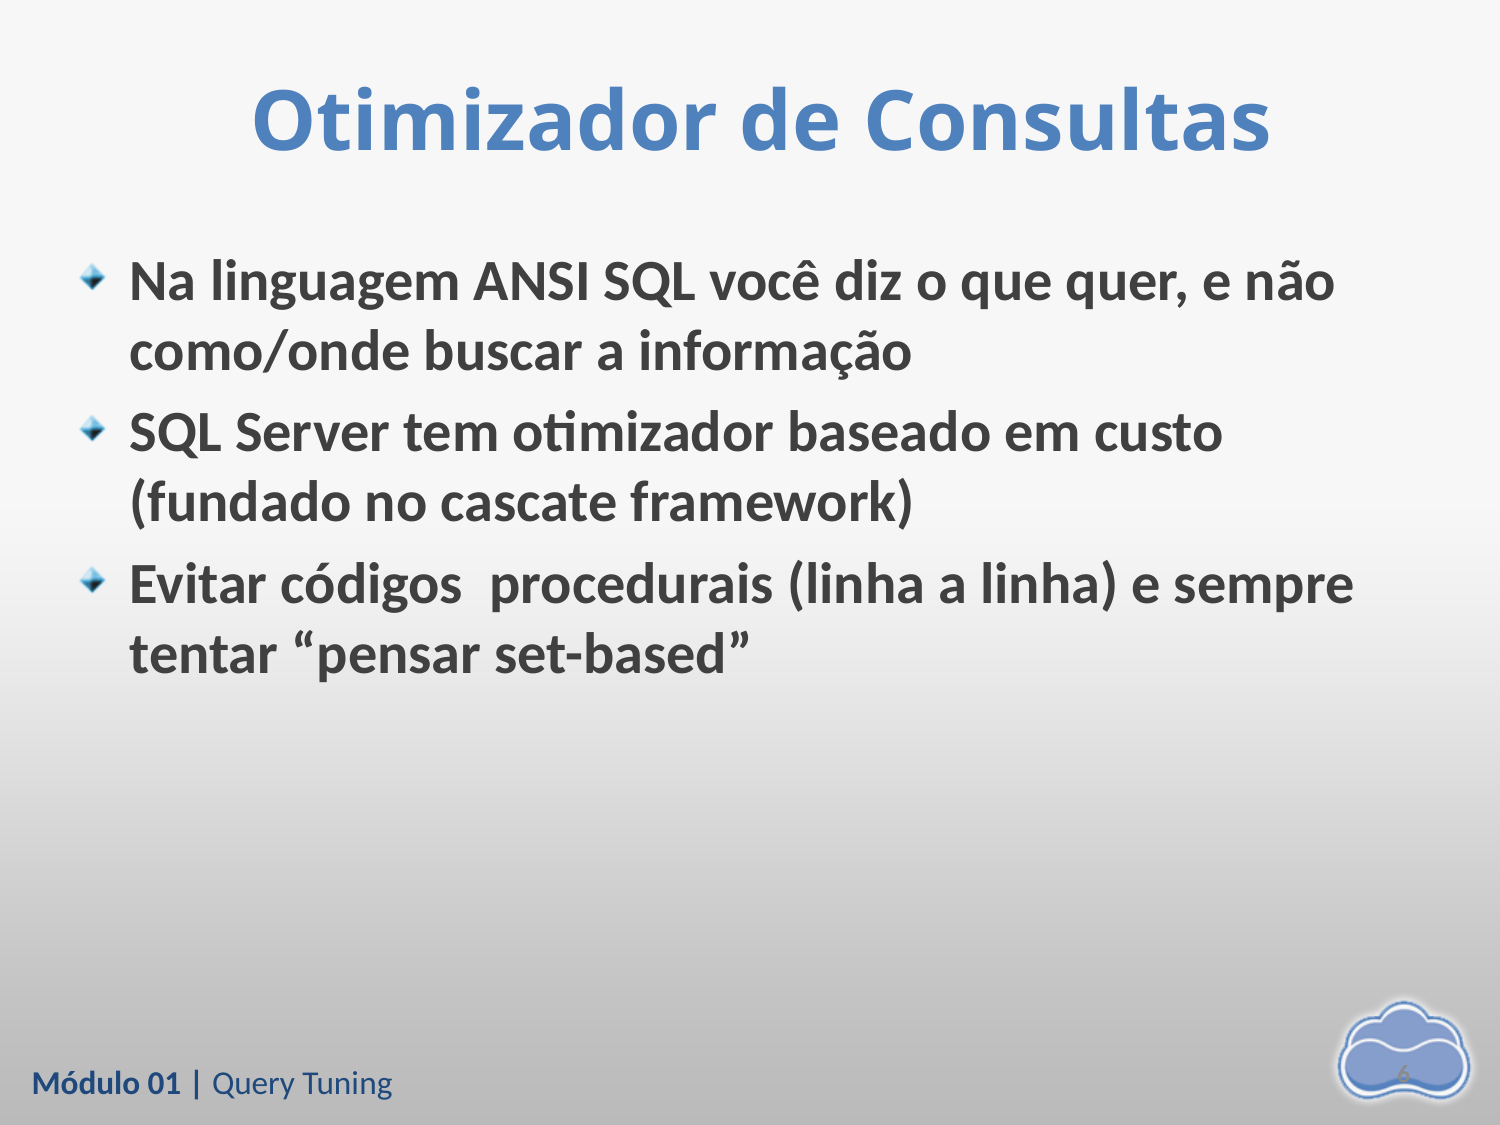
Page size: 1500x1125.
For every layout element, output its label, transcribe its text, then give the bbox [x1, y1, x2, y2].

title Otimizador de Consultas [23, 58, 1500, 176]
text_box 6 [1074, 1042, 1425, 1103]
list Na linguagem ANSI SQL você diz o que quer, e não como/onde buscar a informação SQL Server tem otimizador baseado em custo (fundado no cascate framework) Evitar códigos procedurais (linha a linha) e sempre tentar “pensar set-based” [58, 234, 1430, 961]
picture [0, 0, 1500, 1125]
